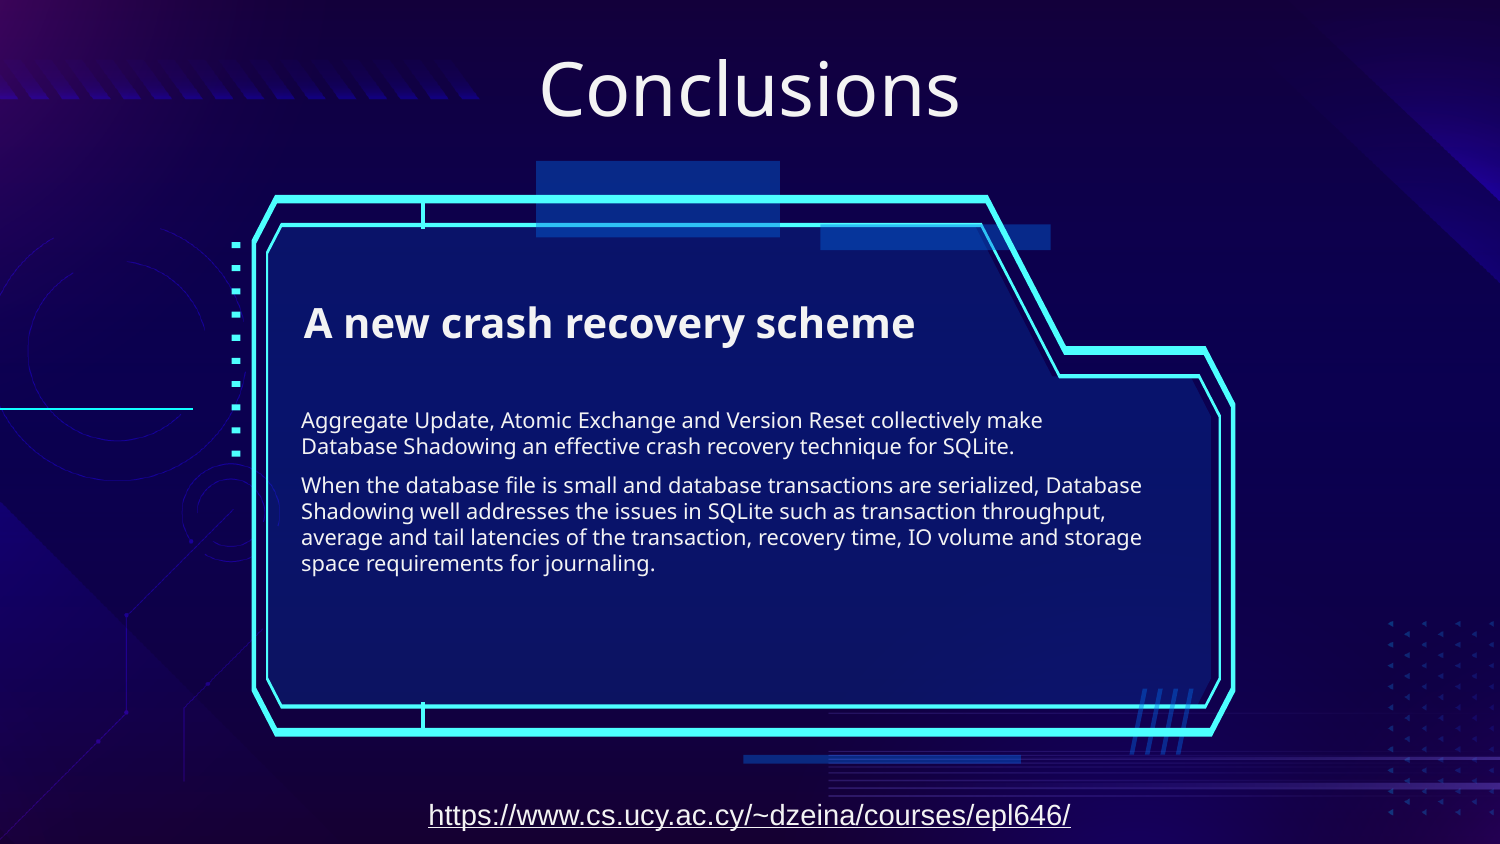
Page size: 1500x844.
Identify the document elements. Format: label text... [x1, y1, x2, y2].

title Conclusions [322, 0, 1178, 147]
picture [0, 0, 1500, 844]
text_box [231, 160, 1236, 764]
text_box https://www.cs.ucy.ac.cy/~dzeina/courses/epl646/ [413, 788, 1087, 839]
